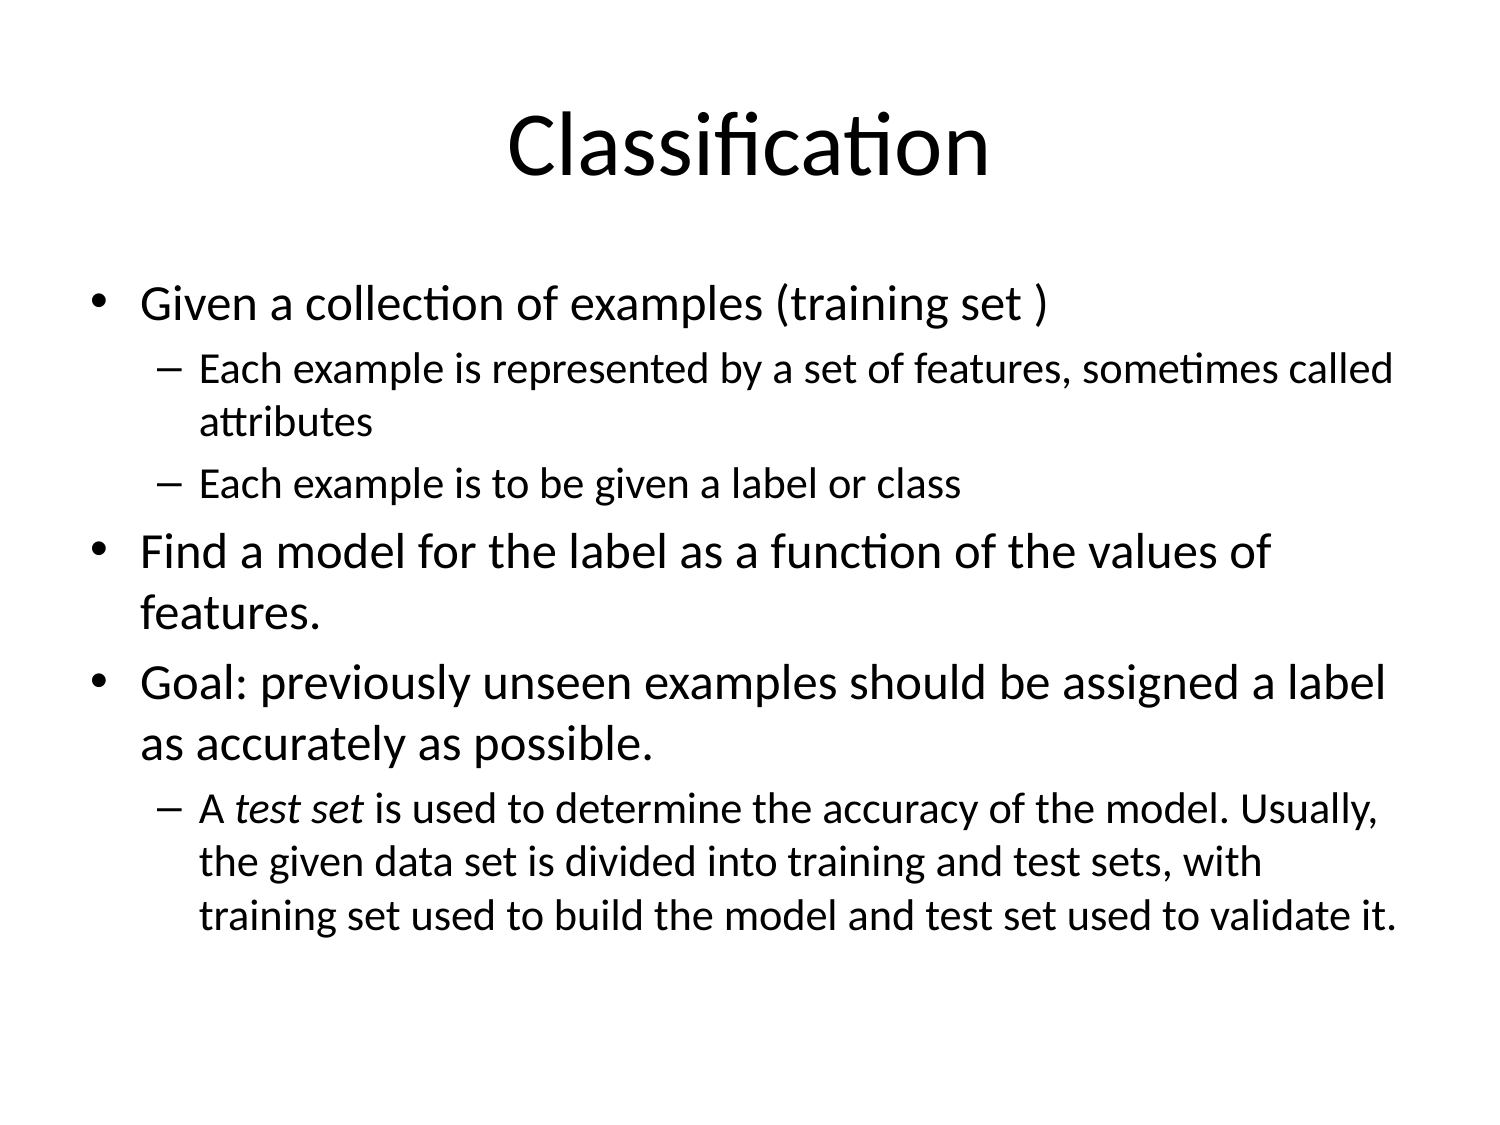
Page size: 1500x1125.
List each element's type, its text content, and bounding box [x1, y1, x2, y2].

list Given a collection of examples (training set ) Each example is represented by a set of features, sometimes called attributes Each example is to be given a label or class Find a model for the label as a function of the values of features. Goal: previously unseen examples should be assigned a label as accurately as possible. A test set is used to determine the accuracy of the model. Usually, the given data set is divided into training and test sets, with training set used to build the model and test set used to validate it. [75, 262, 1425, 1005]
title Classification [75, 45, 1425, 233]
